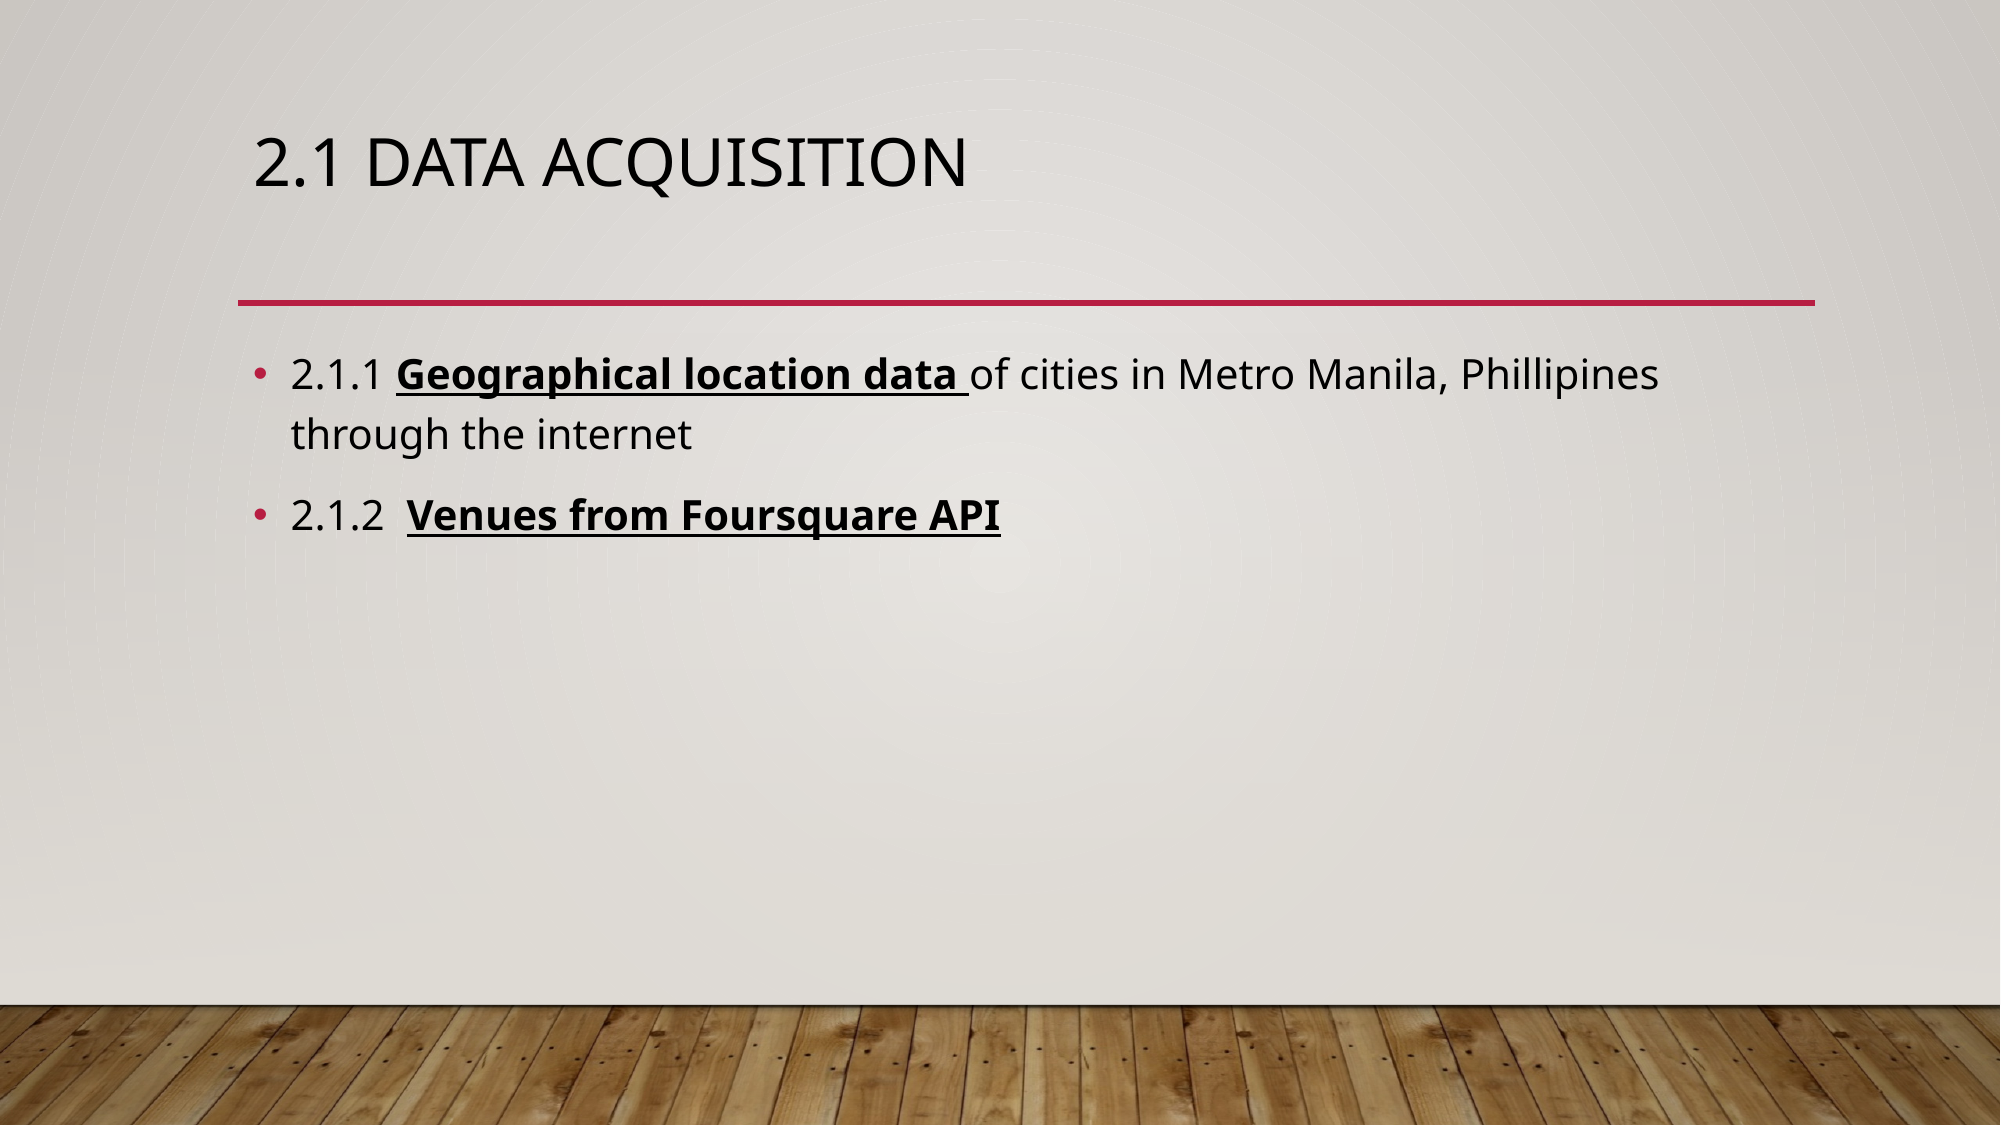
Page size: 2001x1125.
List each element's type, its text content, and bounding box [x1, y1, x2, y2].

title 2.1 Data acquisition [238, 121, 1814, 294]
list 2.1.1 Geographical location data of cities in Metro Manila, Phillipines through the internet 2.1.2 Venues from Foursquare API [238, 330, 1814, 897]
picture [0, 1005, 2000, 1125]
